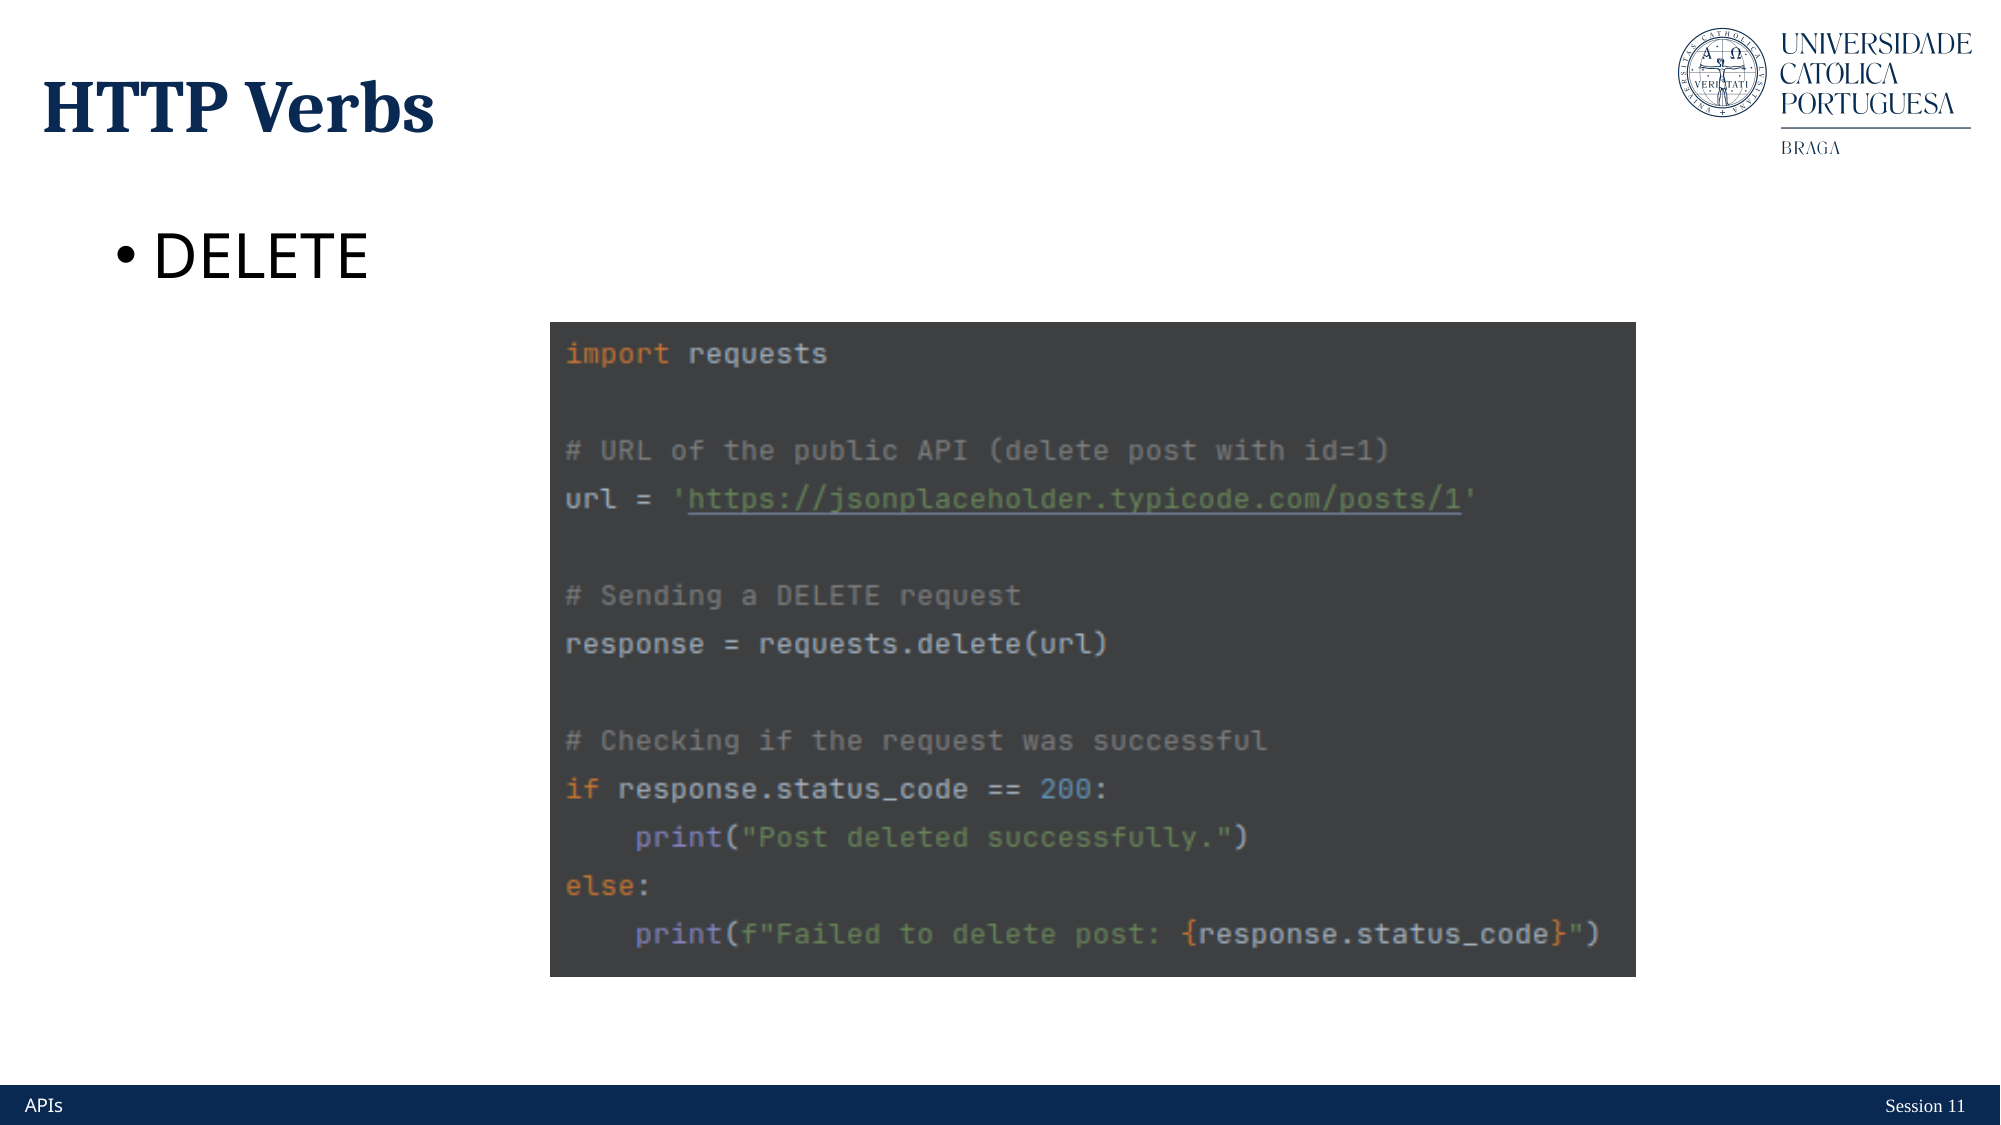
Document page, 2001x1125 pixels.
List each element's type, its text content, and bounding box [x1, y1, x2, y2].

picture [1672, 18, 1982, 163]
text_box DELETE [100, 216, 1897, 1046]
picture [549, 322, 1637, 978]
text_box APIs [9, 1086, 865, 1125]
title HTTP Verbs [27, 0, 1753, 218]
text_box [0, 1085, 2000, 1125]
text_box Session 11 [865, 1086, 1981, 1125]
